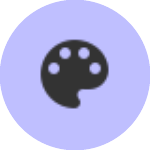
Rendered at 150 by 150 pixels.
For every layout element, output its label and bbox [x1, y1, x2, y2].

text_box [5, 5, 145, 145]
picture [29, 29, 121, 121]
